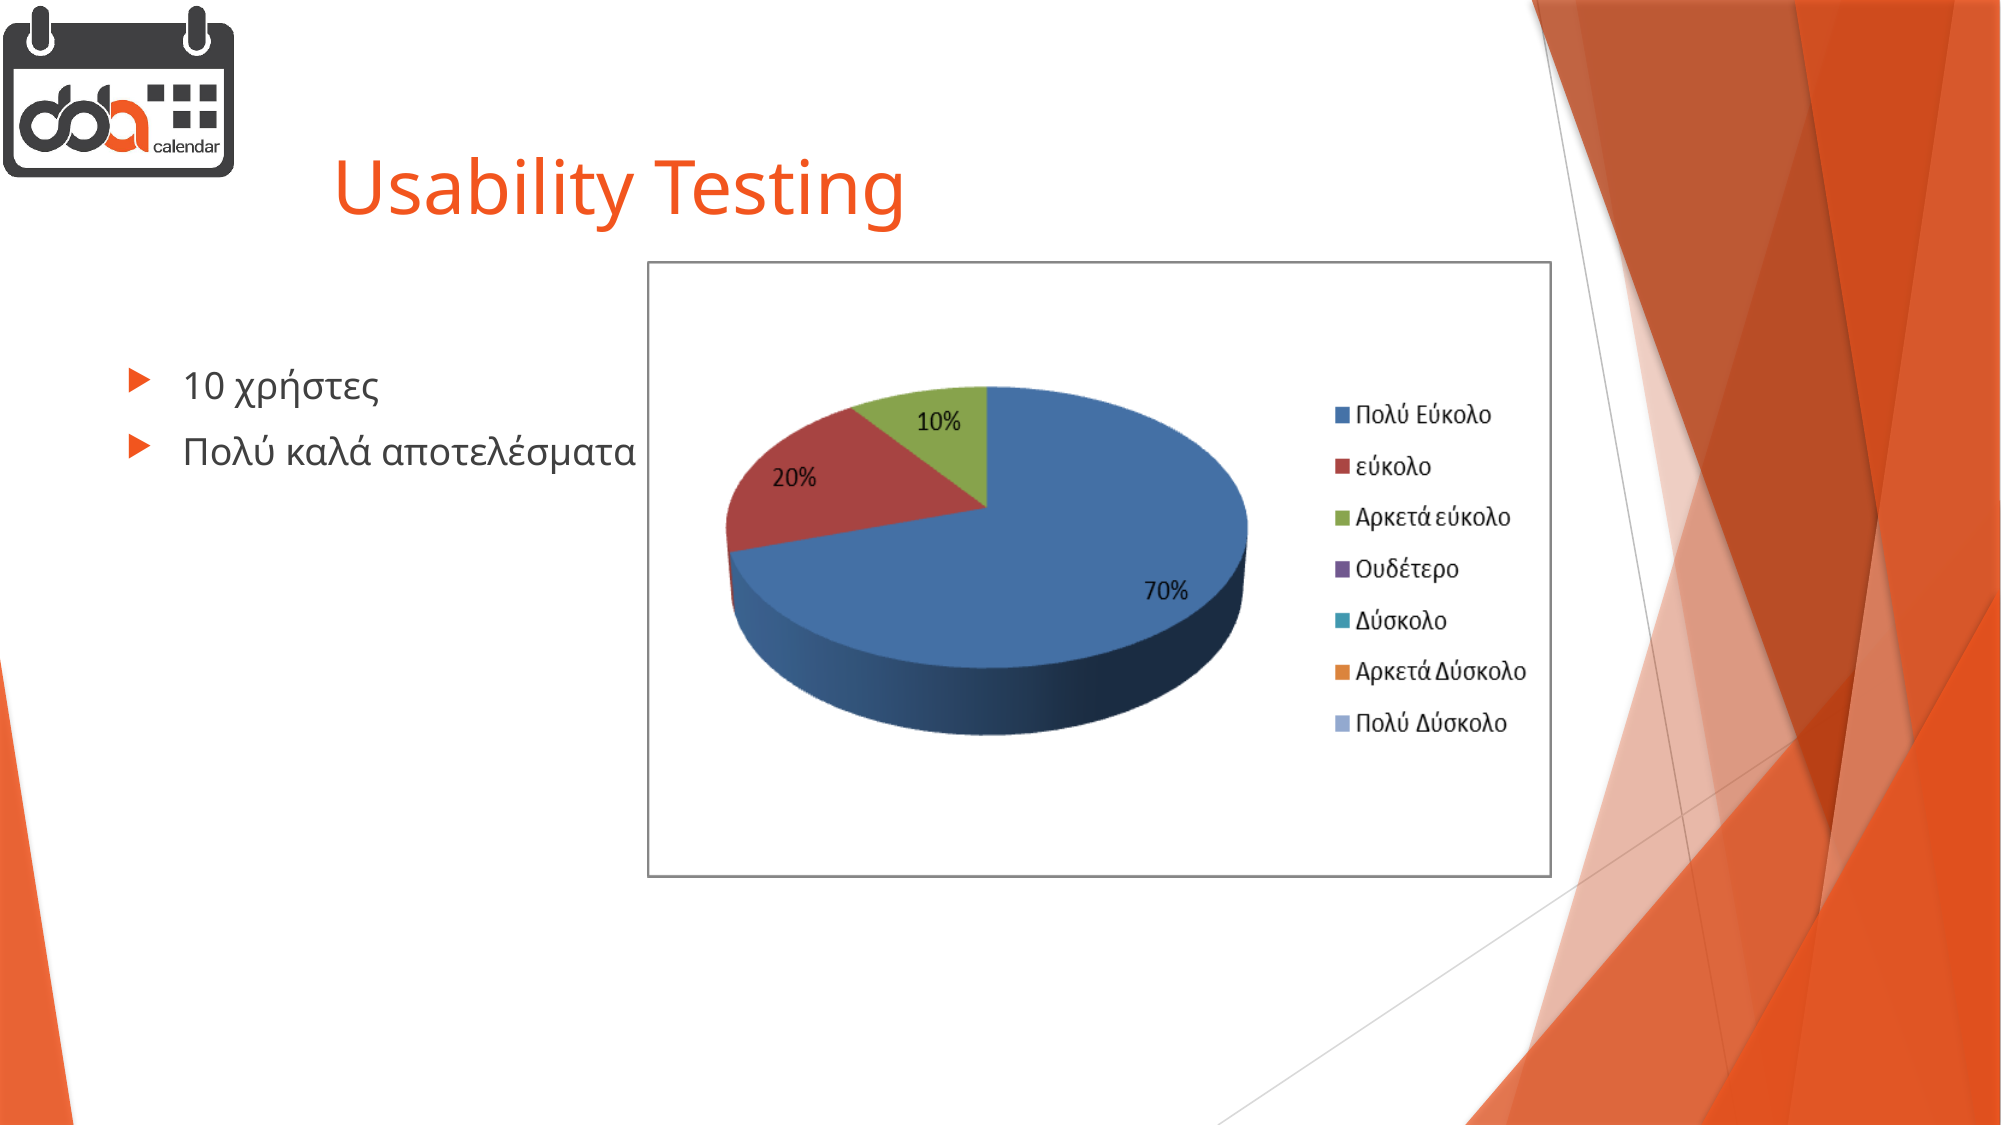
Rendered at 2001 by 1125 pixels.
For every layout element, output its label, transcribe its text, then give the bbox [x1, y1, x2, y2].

picture [0, 0, 245, 186]
picture [646, 261, 1553, 879]
list 10 χρήστες Πολύ καλά αποτελέσματα [111, 354, 1522, 992]
title Usability Testing [317, 132, 1522, 289]
